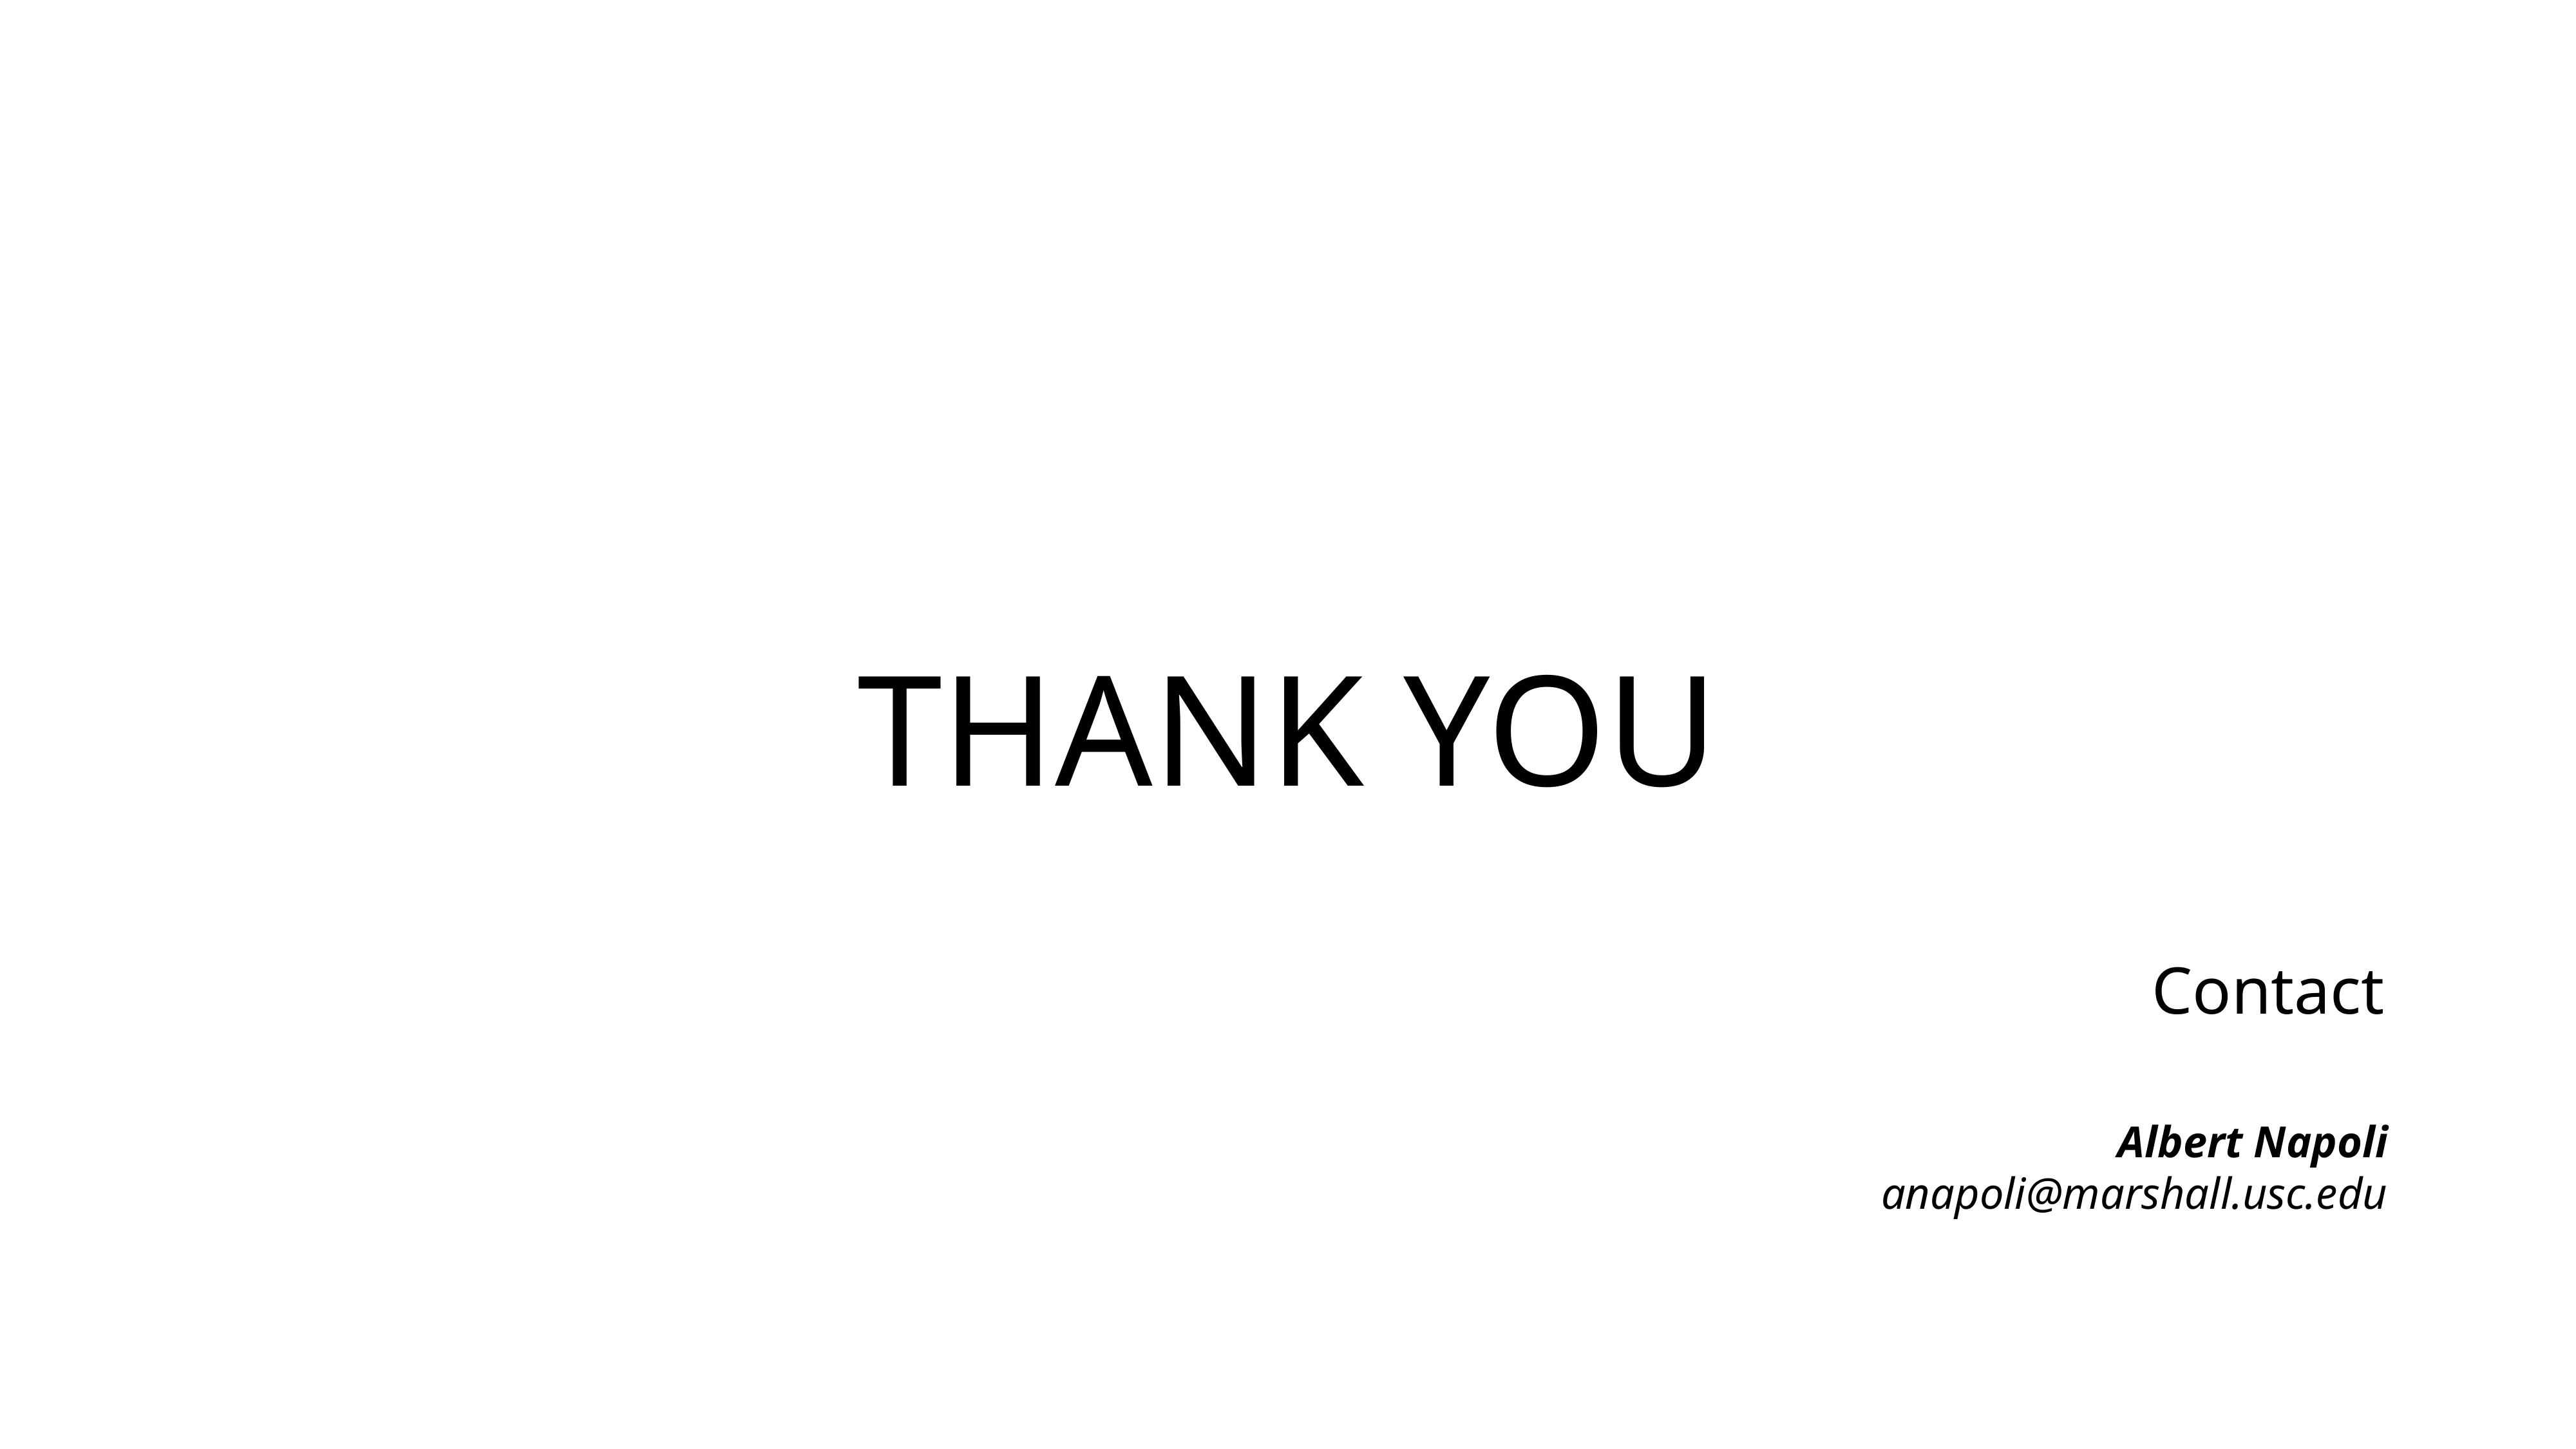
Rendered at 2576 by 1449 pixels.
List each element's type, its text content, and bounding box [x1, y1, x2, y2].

text_box Albert Napoli anapoli@marshall.usc.edu [1875, 1109, 2394, 1223]
text_box Contact [2146, 944, 2391, 1032]
text_box Thank You [851, 627, 1725, 822]
